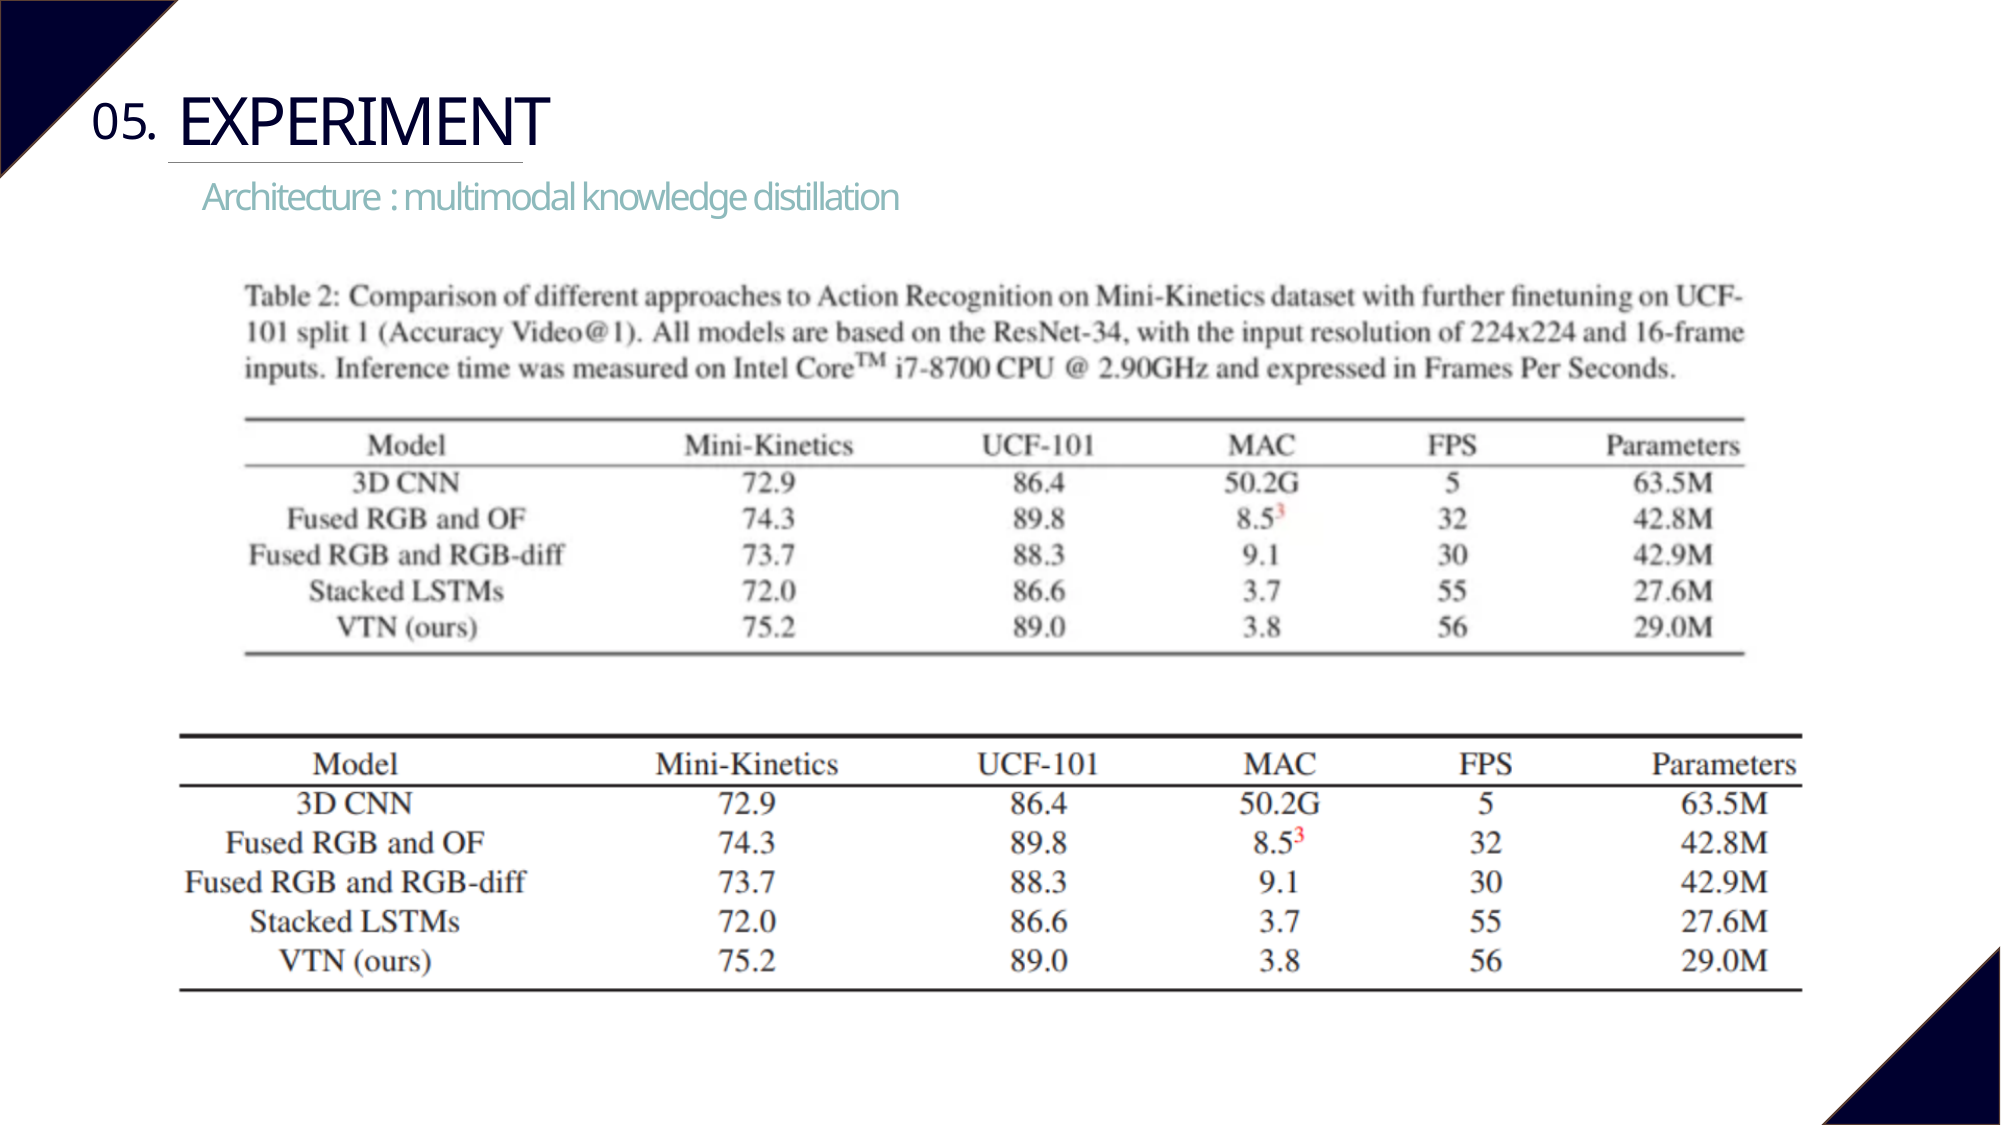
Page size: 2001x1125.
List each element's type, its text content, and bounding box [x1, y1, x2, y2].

text_box 05. [83, 81, 167, 157]
text_box EXPERIMENT [169, 71, 560, 167]
text_box Architecture : multimodal knowledge distillation [194, 165, 910, 225]
picture [169, 718, 1831, 1009]
picture [214, 260, 1786, 668]
